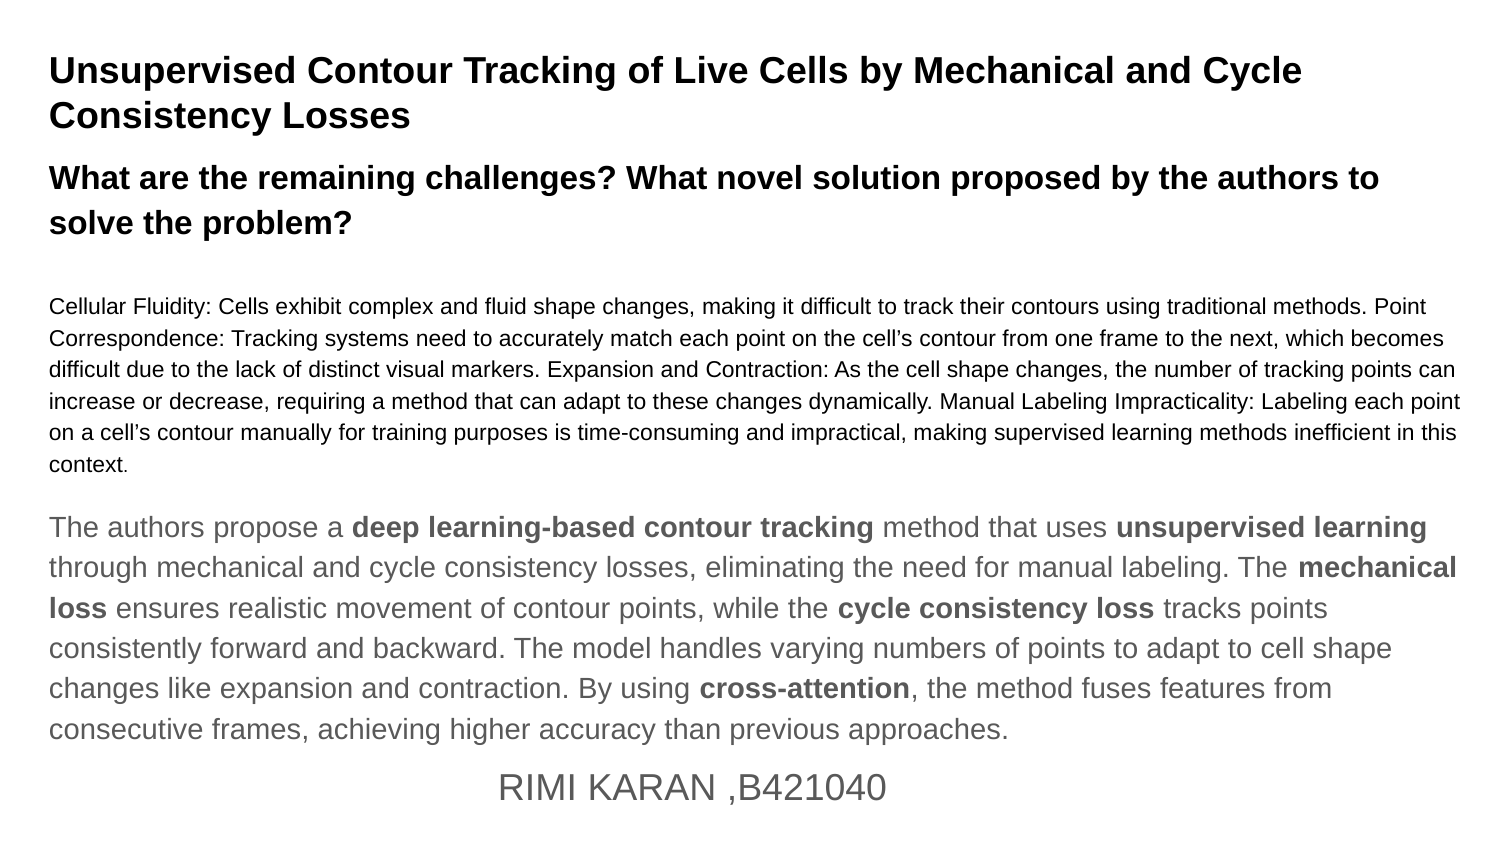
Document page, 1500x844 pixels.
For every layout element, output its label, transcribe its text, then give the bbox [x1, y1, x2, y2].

text_box RIMI KARAN ,B421040 [409, 748, 1285, 824]
list What are the remaining challenges? What novel solution proposed by the authors to solve the problem? Cellular Fluidity: Cells exhibit complex and fluid shape changes, making it difficult to track their contours using traditional methods. Point Correspondence: Tracking systems need to accurately match each point on the cell’s contour from one frame to the next, which becomes difficult due to the lack of distinct visual markers. Expansion and Contraction: As the cell shape changes, the number of tracking points can increase or decrease, requiring a method that can adapt to these changes dynamically. Manual Labeling Impracticality: Labeling each point on a cell’s contour manually for training purposes is time-consuming and impractical, making supervised learning methods inefficient in this context. The authors propose a deep learning-based contour tracking method that uses unsupervised learning through mechanical and cycle consistency losses, eliminating the need for manual labeling. The mechanical loss ensures realistic movement of contour points, while the cycle consistency loss tracks points consistently forward and backward. The model handles varying numbers of points to adapt to cell shape changes like expansion and contraction. By using cross-attention, the method fuses features from consecutive frames, achieving higher accuracy than previous approaches. [33, 135, 1478, 787]
text_box [33, 488, 1343, 560]
title Unsupervised Contour Tracking of Live Cells by Mechanical and Cycle Consistency Losses [33, 30, 1432, 125]
